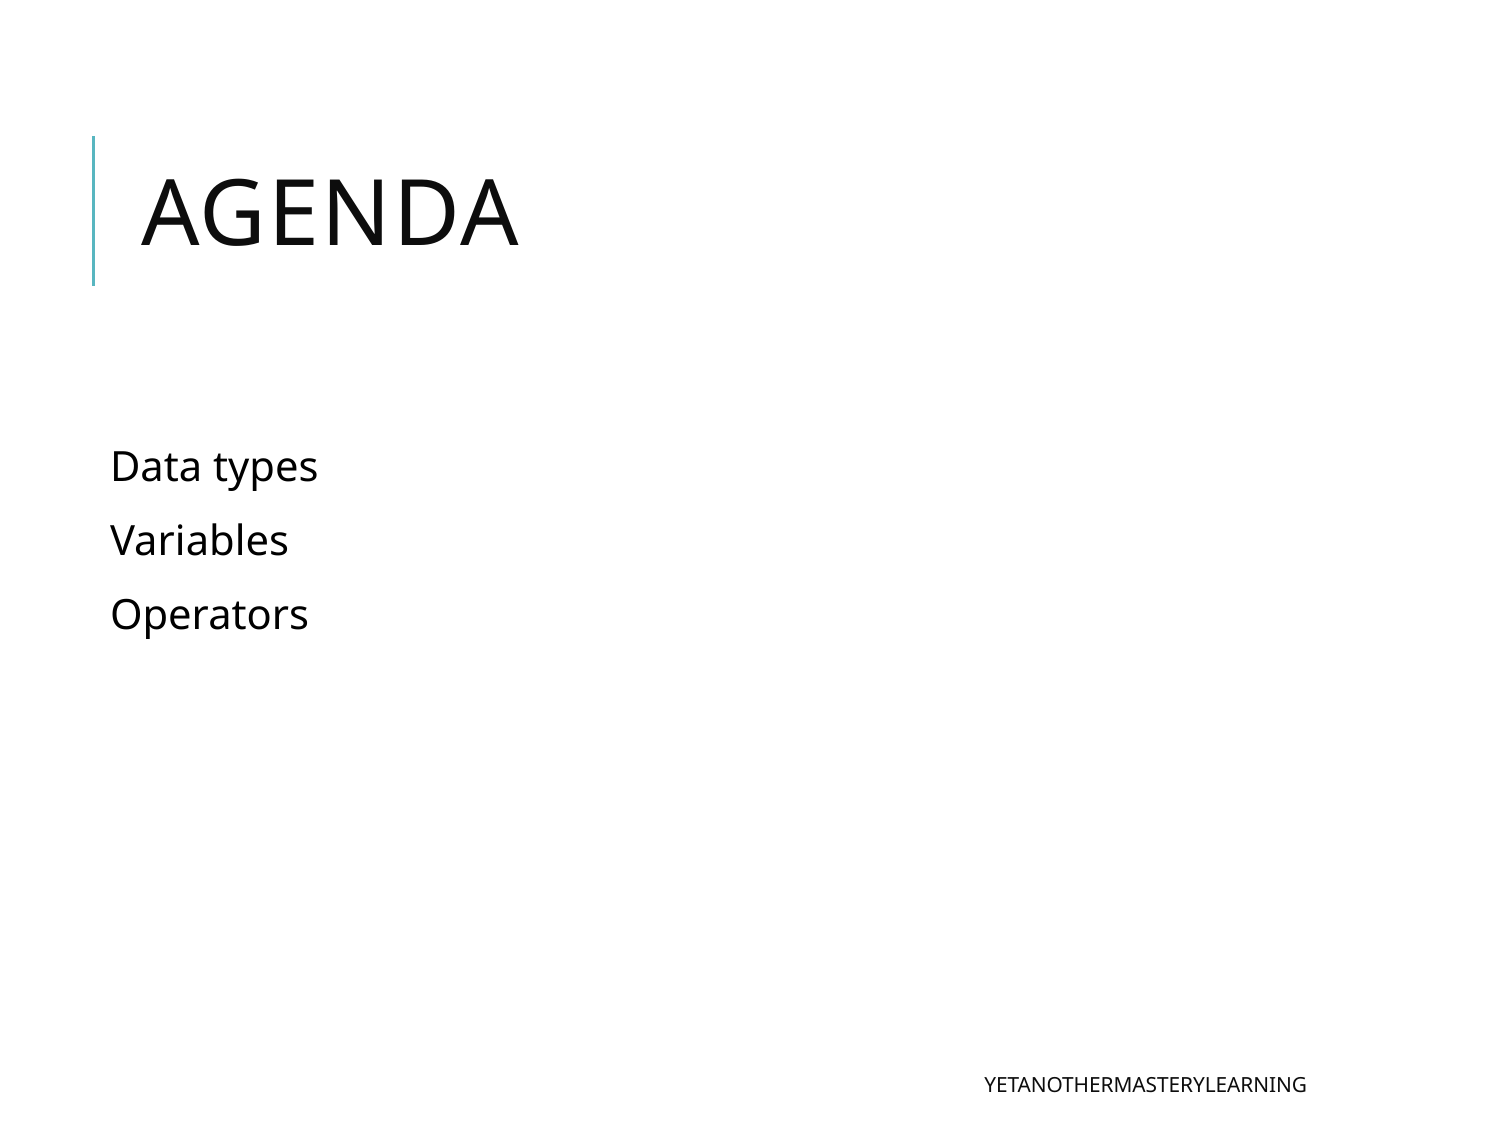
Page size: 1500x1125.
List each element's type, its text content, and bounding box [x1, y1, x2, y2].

footer yetanothermasterylearning [595, 1061, 1322, 1107]
title Agenda [126, 96, 1322, 342]
list Data types Variables Operators [87, 437, 1413, 988]
